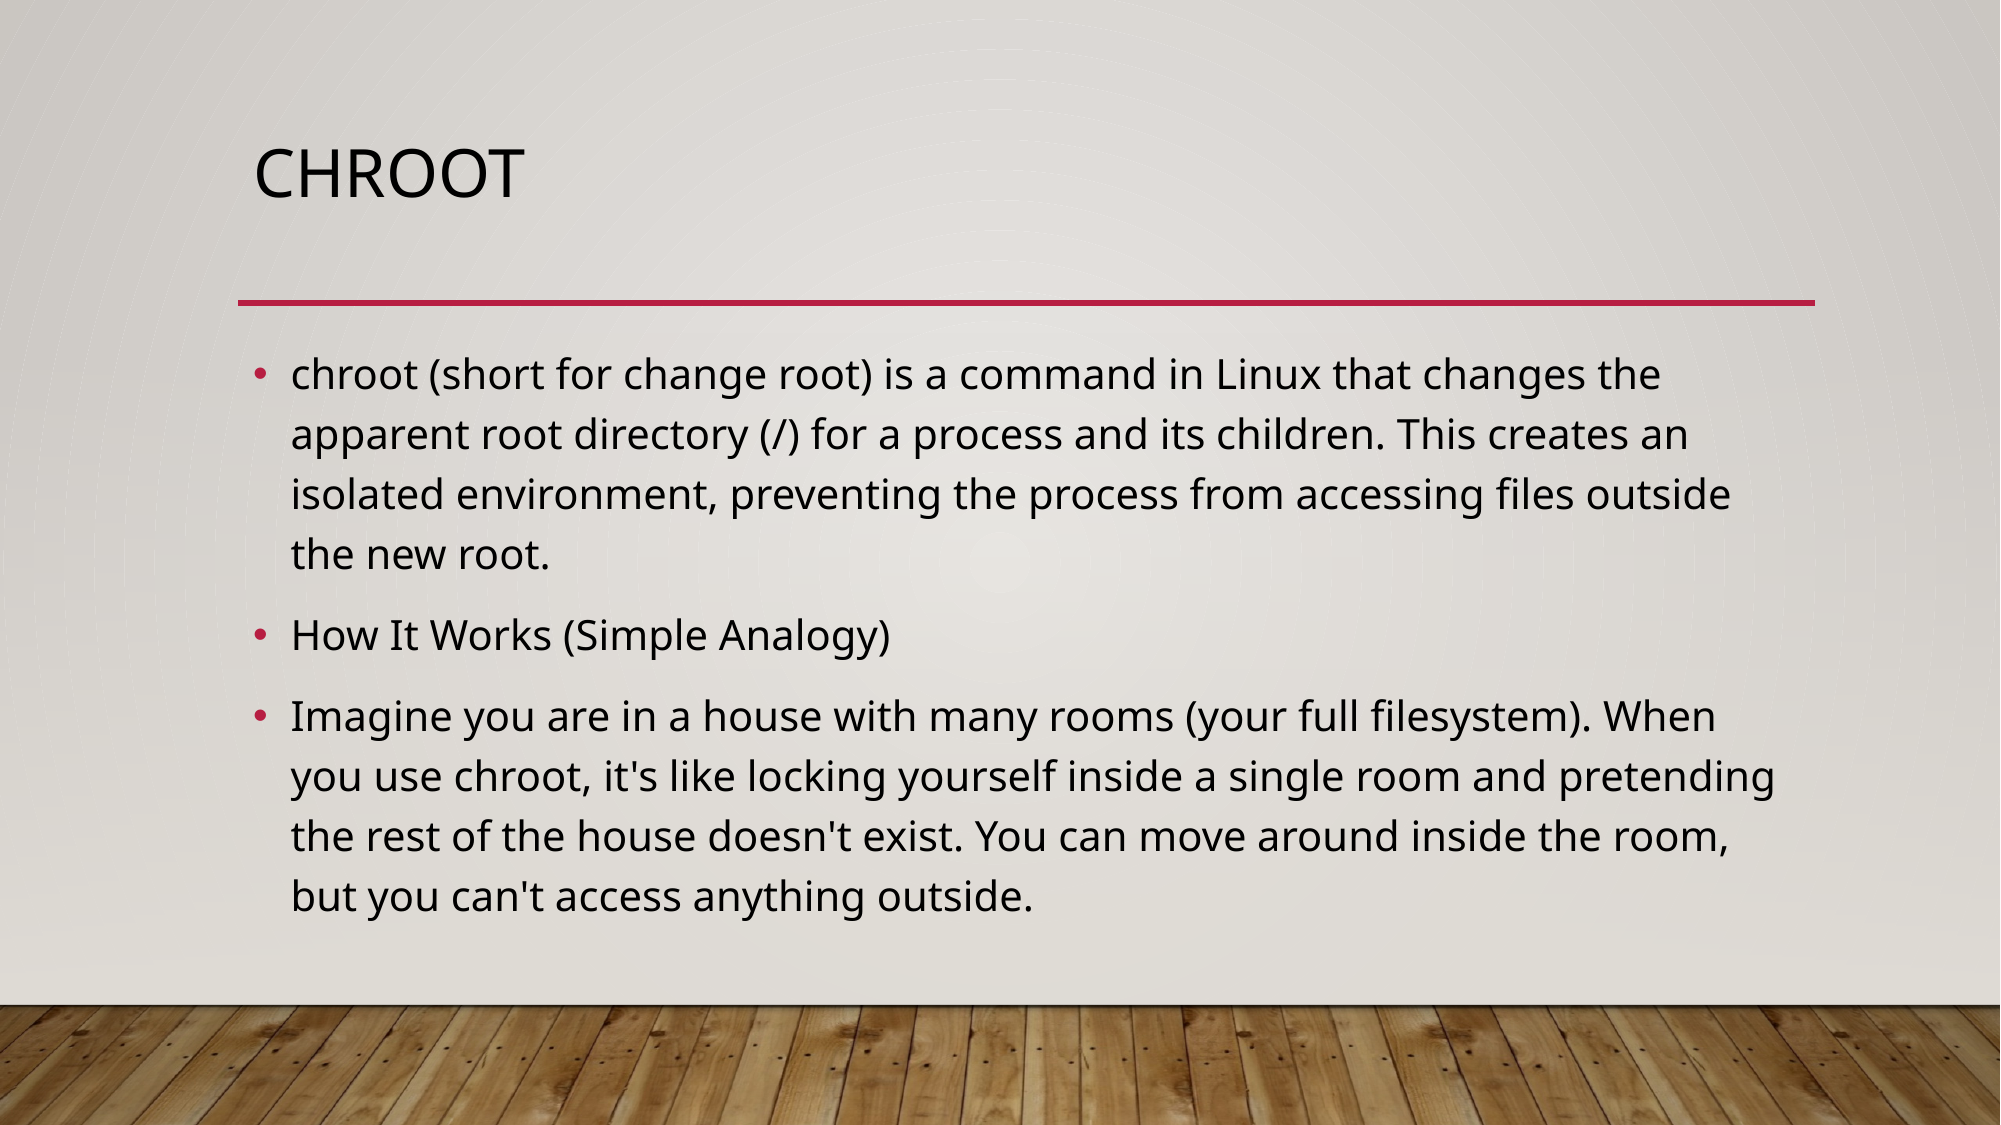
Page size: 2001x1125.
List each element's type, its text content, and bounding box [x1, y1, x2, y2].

title chroot [238, 131, 1814, 305]
picture [0, 1005, 2000, 1125]
list chroot (short for change root) is a command in Linux that changes the apparent root directory (/) for a process and its children. This creates an isolated environment, preventing the process from accessing files outside the new root. How It Works (Simple Analogy) Imagine you are in a house with many rooms (your full filesystem). When you use chroot, it's like locking yourself inside a single room and pretending the rest of the house doesn't exist. You can move around inside the room, but you can't access anything outside. [238, 330, 1814, 897]
